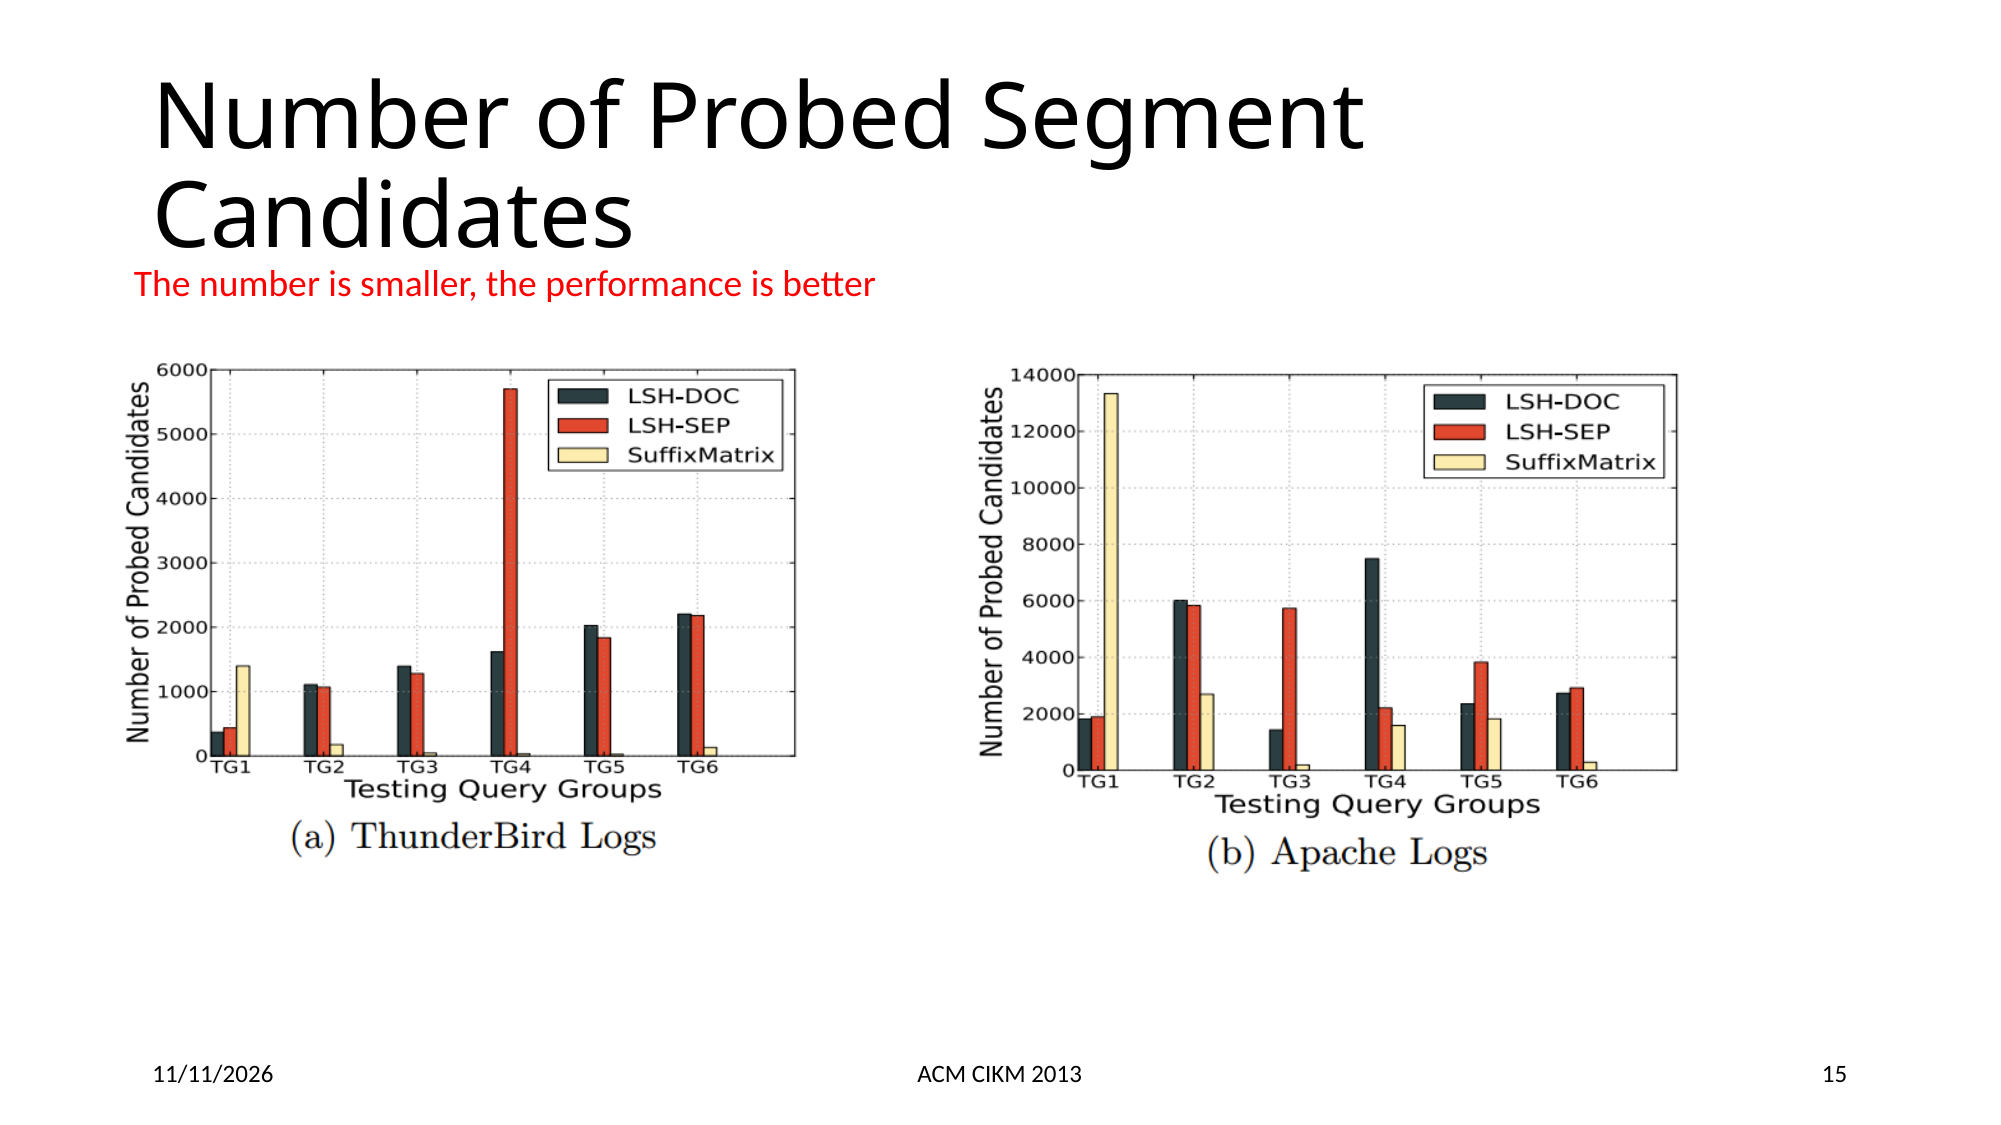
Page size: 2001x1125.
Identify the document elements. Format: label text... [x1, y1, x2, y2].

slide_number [137, 1042, 588, 1103]
picture [119, 351, 824, 863]
slide_number 15 [1412, 1042, 1863, 1103]
picture [970, 351, 1704, 882]
footer ACM CIKM 2013 [662, 1042, 1338, 1103]
title Number of Probed Segment Candidates [137, 59, 1863, 278]
text_box The number is smaller, the performance is better [119, 252, 1056, 312]
